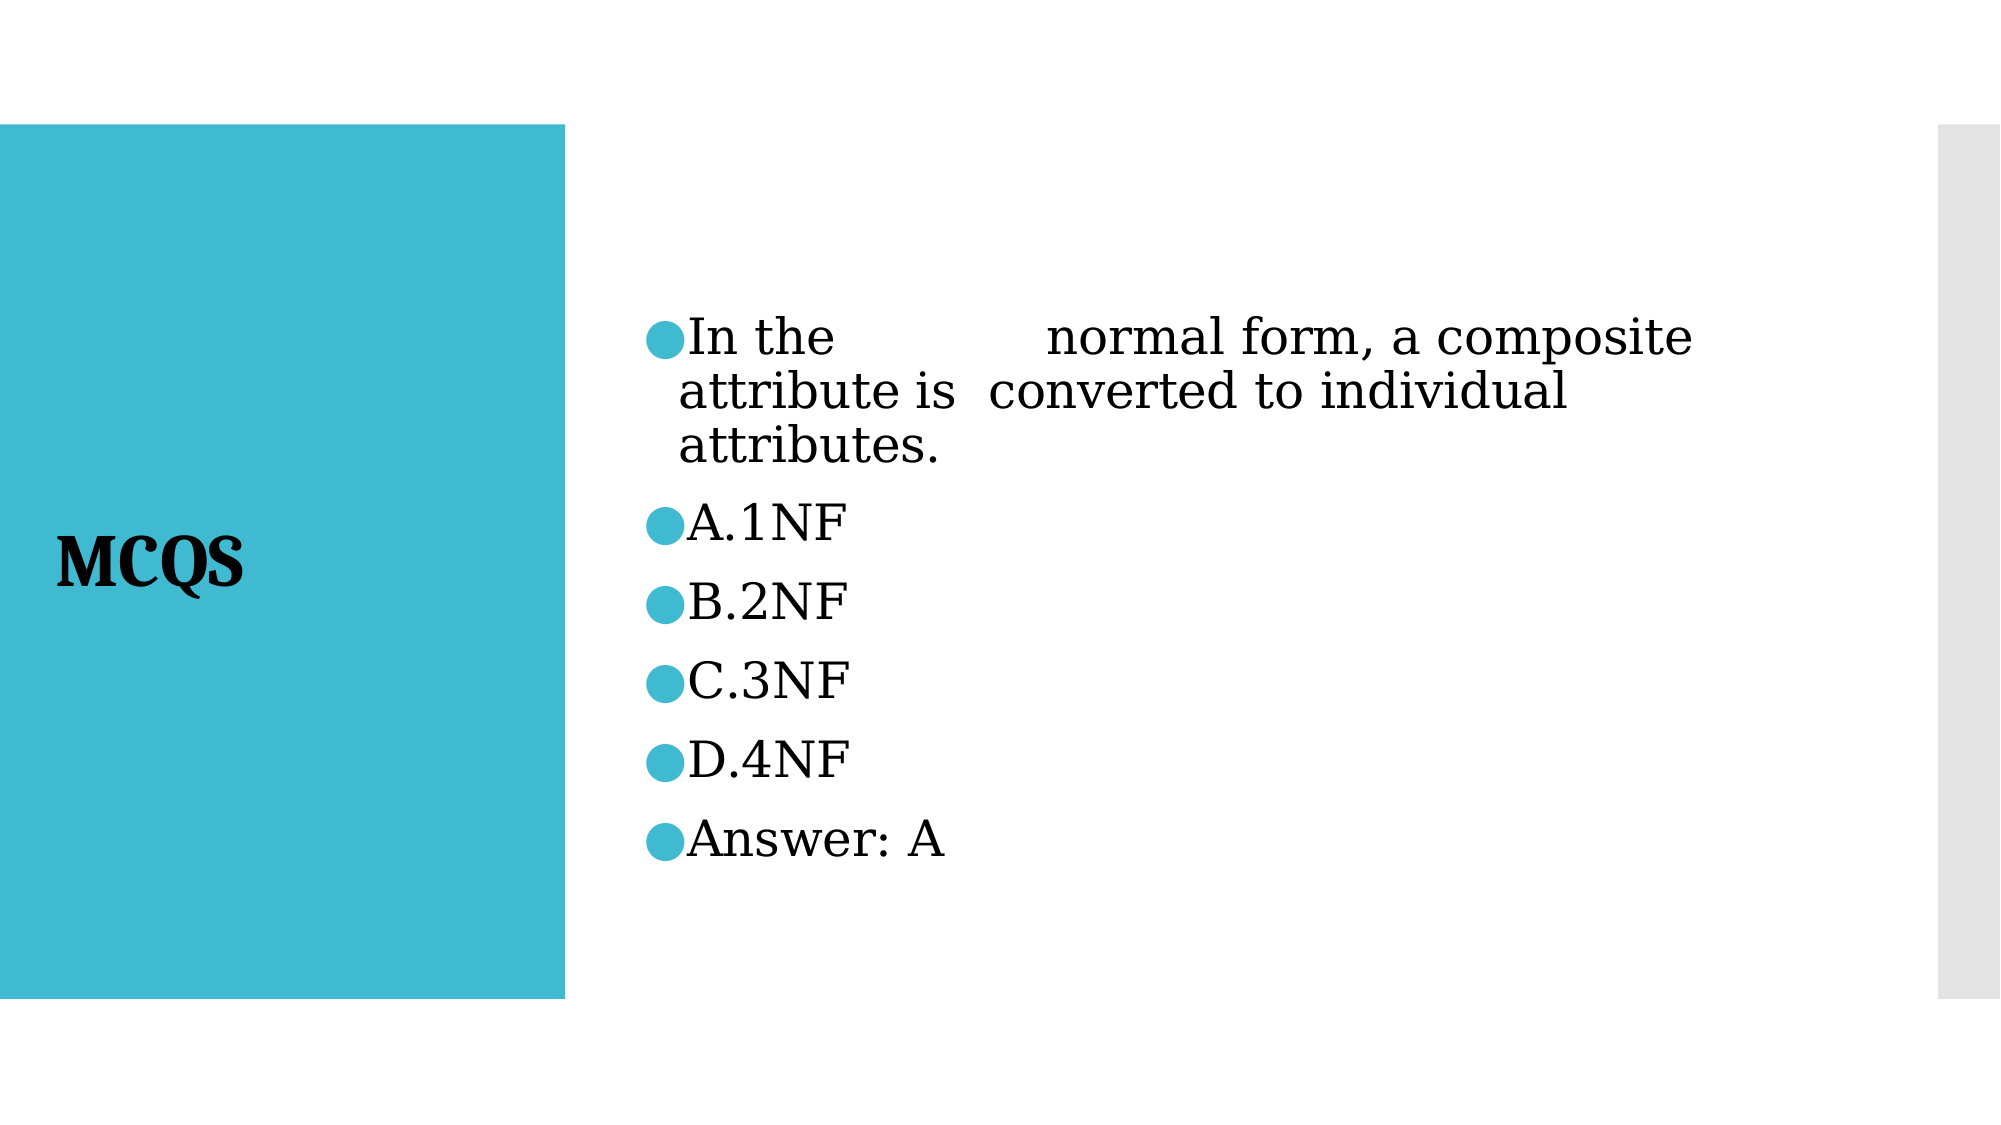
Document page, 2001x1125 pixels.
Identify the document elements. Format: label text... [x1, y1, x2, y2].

text_box MCQS [53, 508, 254, 602]
text_box In the normal form, a composite attribute is converted to individual attributes. A.1NF B.2NF C.3NF D.4NF Answer: A [641, 301, 1803, 867]
